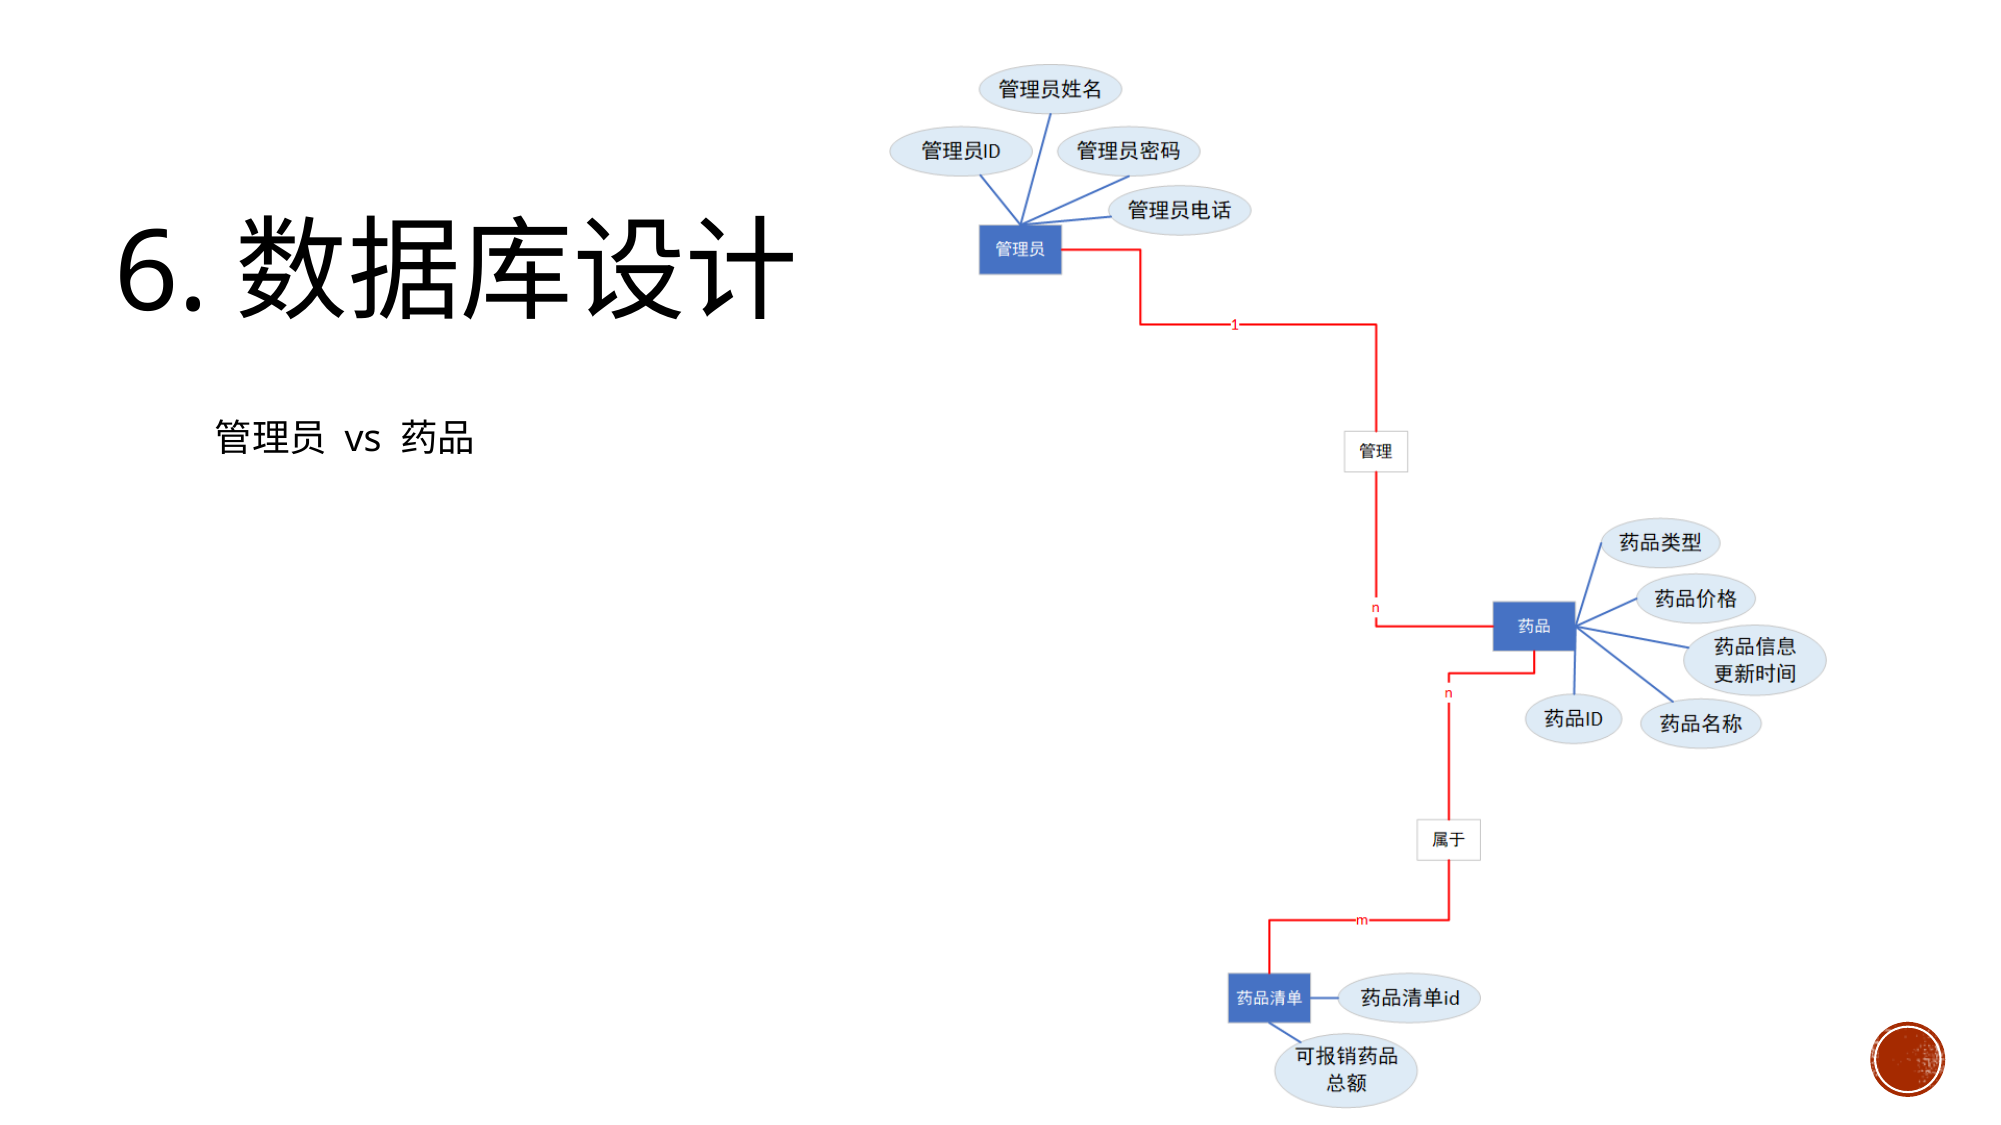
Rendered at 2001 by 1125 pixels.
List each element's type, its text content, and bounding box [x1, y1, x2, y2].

picture [889, 63, 1827, 1109]
title 6.数据库设计 [99, 142, 888, 407]
text_box 管理员 vs 药品 [199, 406, 491, 466]
